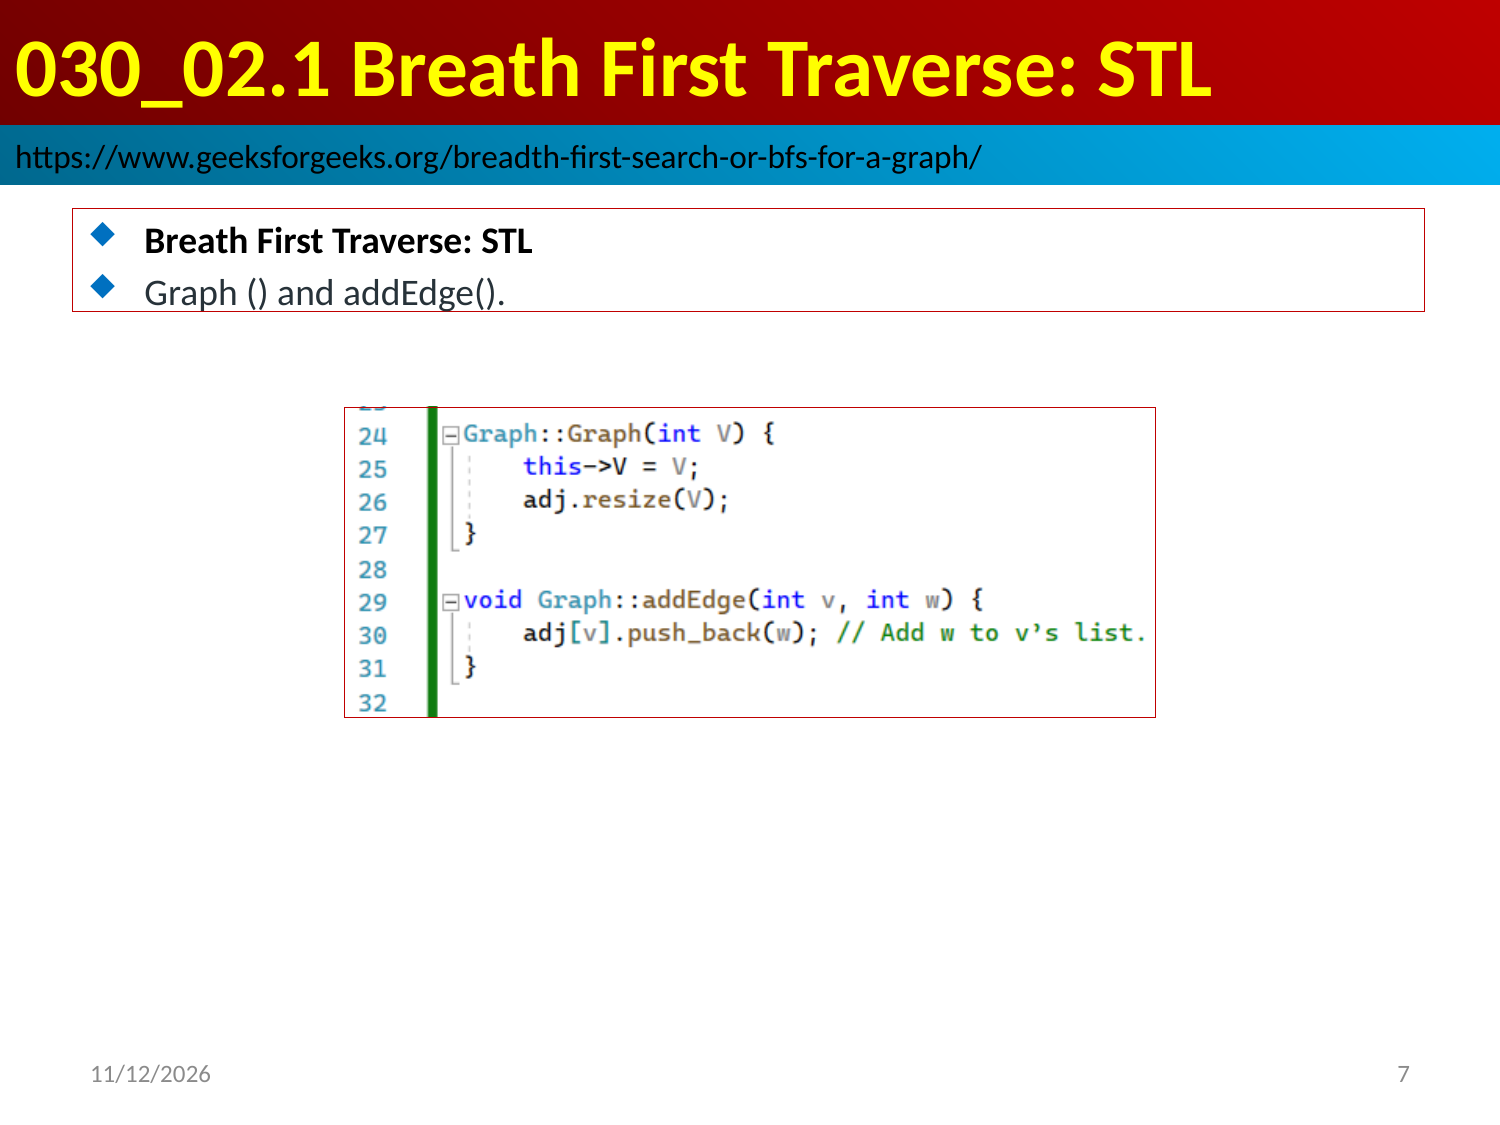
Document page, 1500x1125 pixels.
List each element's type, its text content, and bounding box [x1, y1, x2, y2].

text_box https://www.geeksforgeeks.org/breadth-first-search-or-bfs-for-a-graph/ [0, 125, 1500, 185]
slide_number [75, 1042, 425, 1103]
picture [344, 406, 1156, 719]
title 030_02.1 Breath First Traverse: STL [0, 0, 1500, 125]
subtitle Breath First Traverse: STL Graph () and addEdge(). [72, 208, 1425, 312]
slide_number 7 [1074, 1042, 1425, 1103]
